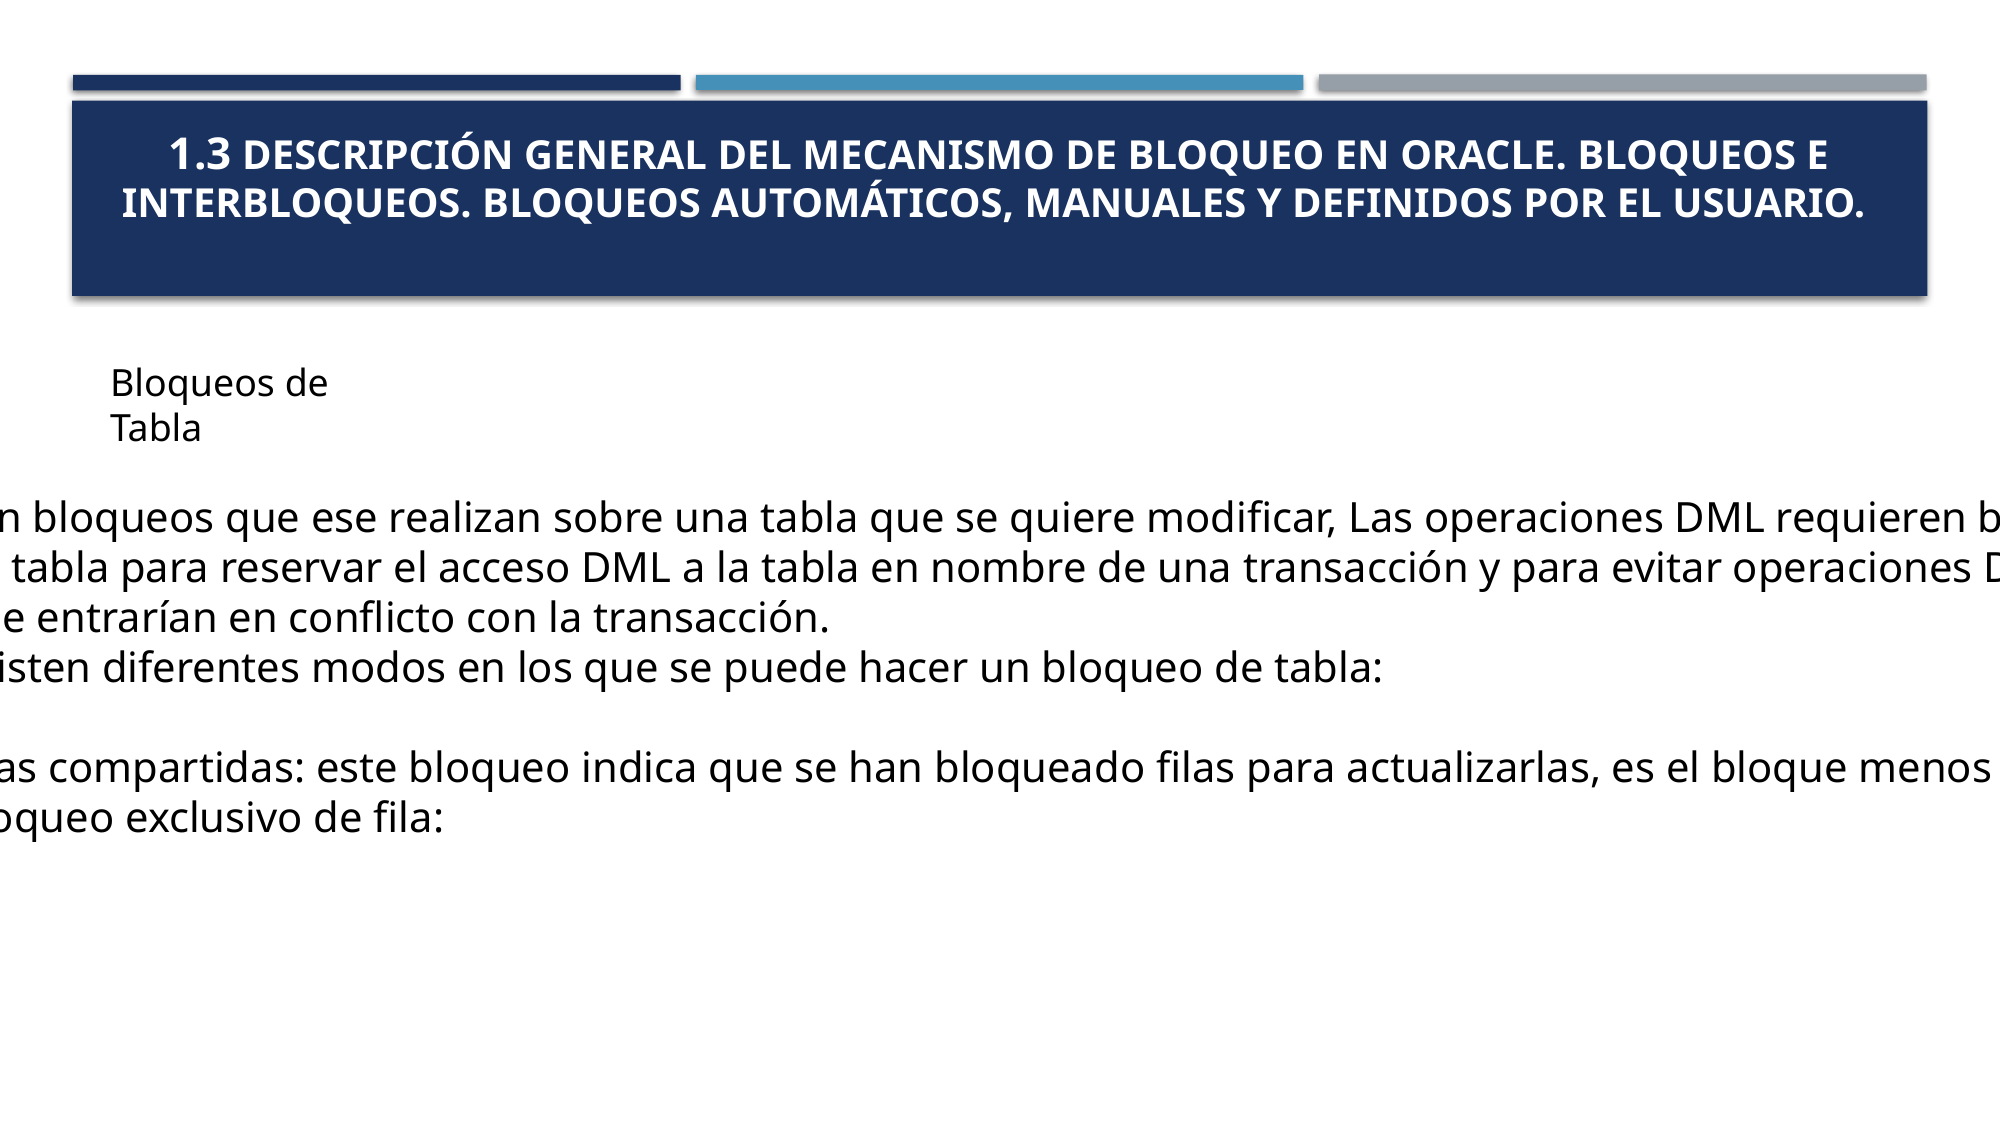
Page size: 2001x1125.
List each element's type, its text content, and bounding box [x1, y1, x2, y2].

text_box Bloqueos de Tabla [95, 351, 399, 457]
title 1.3 Descripción general del Mecanismo de bloqueo en Oracle. Bloqueos e Interbloqueos. Bloqueos automáticos, manuales y definidos por el usuario. [95, 115, 1905, 282]
text_box son bloqueos que ese realizan sobre una tabla que se quiere modificar, Las operaciones DML requieren bloqueos de tabla para reservar el acceso DML a la tabla en nombre de una transacción y para evitar operaciones DDL que entrarían en conflicto con la transacción. Existen diferentes modos en los que se puede hacer un bloqueo de tabla: Filas compartidas: este bloqueo indica que se han bloqueado filas para actualizarlas, es el bloque menos restrictivo Bloqueo exclusivo de fila: [0, 483, 2000, 849]
